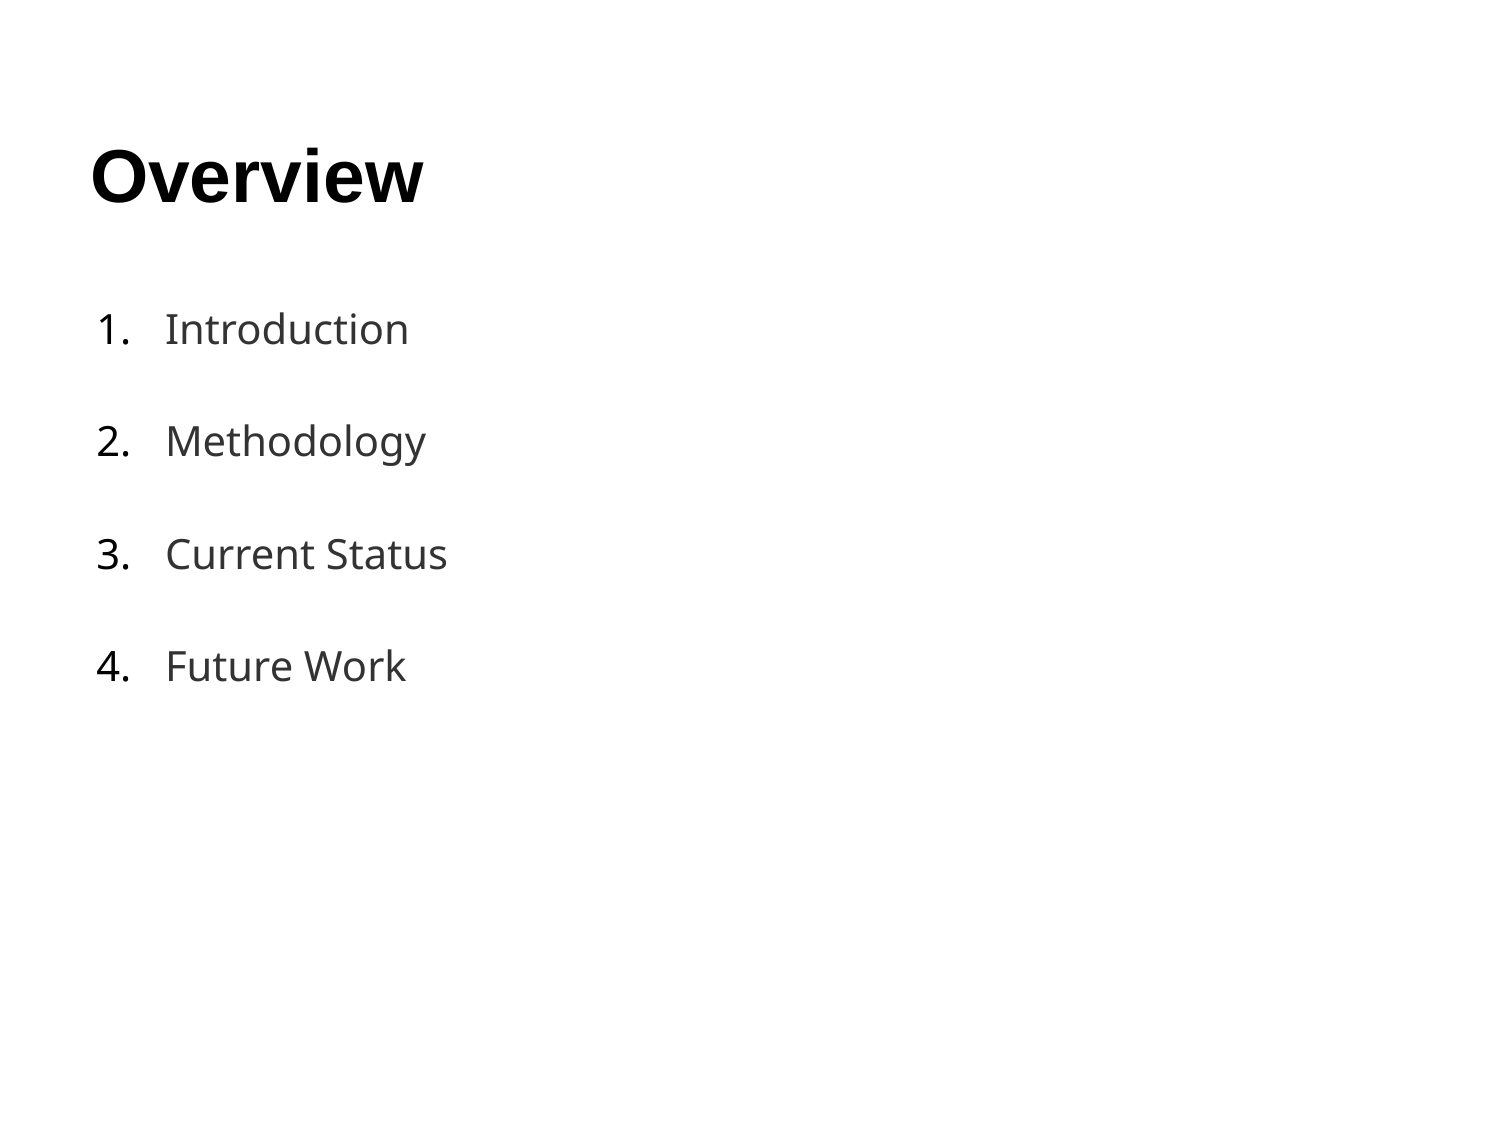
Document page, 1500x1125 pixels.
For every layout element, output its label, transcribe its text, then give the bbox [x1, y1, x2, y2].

title Overview [75, 14, 1425, 233]
list Introduction Methodology Current Status Future Work [75, 262, 1425, 931]
